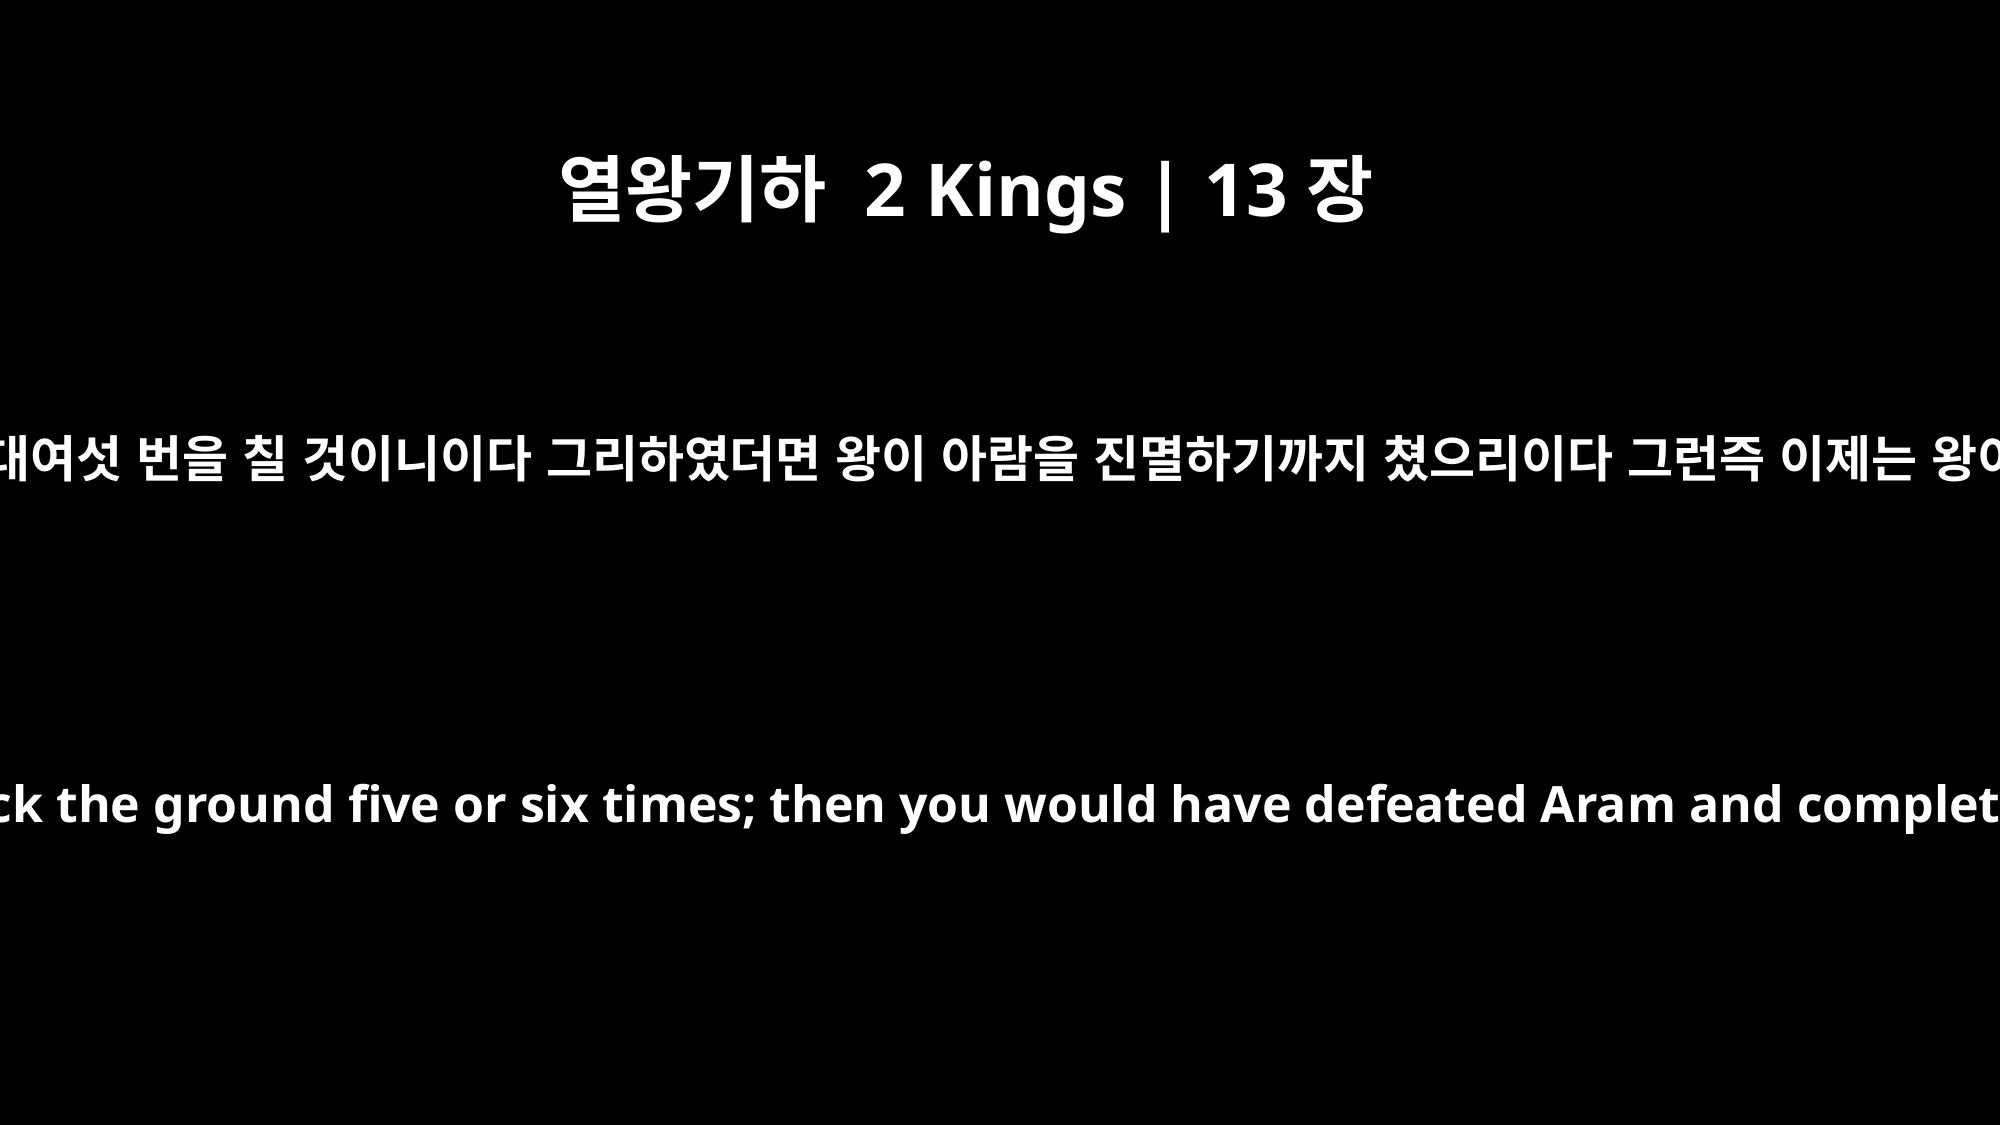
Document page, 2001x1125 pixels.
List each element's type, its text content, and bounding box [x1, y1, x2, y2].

text_box 열왕기하 2 Kings | 13장 [543, 136, 1389, 239]
text_box 19 하나님의 사람이 노하여 이르되 왕이 대여섯 번을 칠 것이니이다 그리하였더면 왕이 아람을 진멸하기까지 쳤으리이다 그런즉 이제는 왕이 아람을 세 번만 치리이다 하니라 [0, 359, 2000, 495]
text_box The man of God was angry with him and said, "You should have struck the ground five or six times; then you would have defeated Aram and completely destroyed it. But now you will defeat it only three times." [0, 764, 2000, 840]
